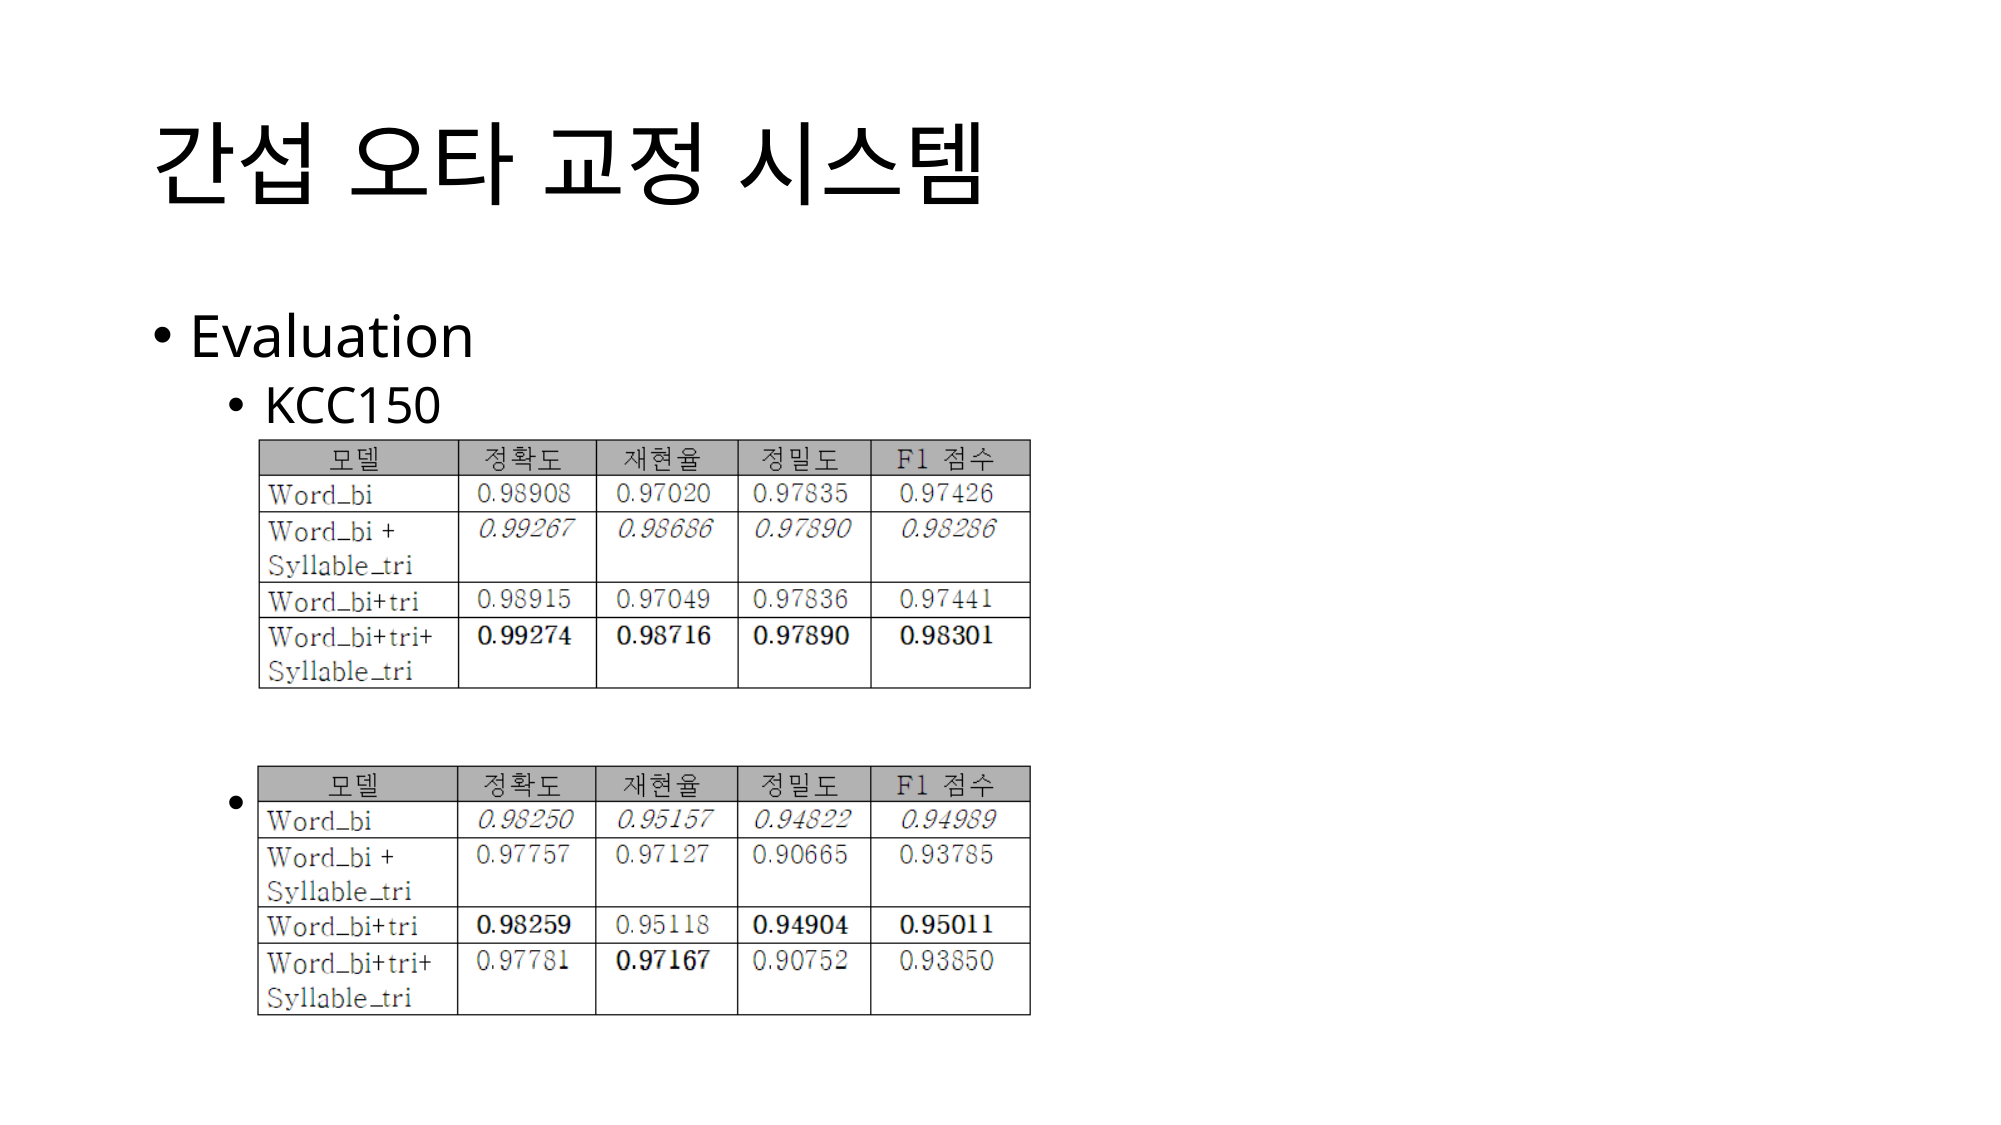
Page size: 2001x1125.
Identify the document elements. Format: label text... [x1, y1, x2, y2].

list Evaluation KCC150 Test Data [137, 299, 1863, 1014]
title 간섭 오타 교정 시스템 [137, 59, 1863, 278]
picture [255, 762, 1036, 1019]
picture [255, 437, 1036, 690]
